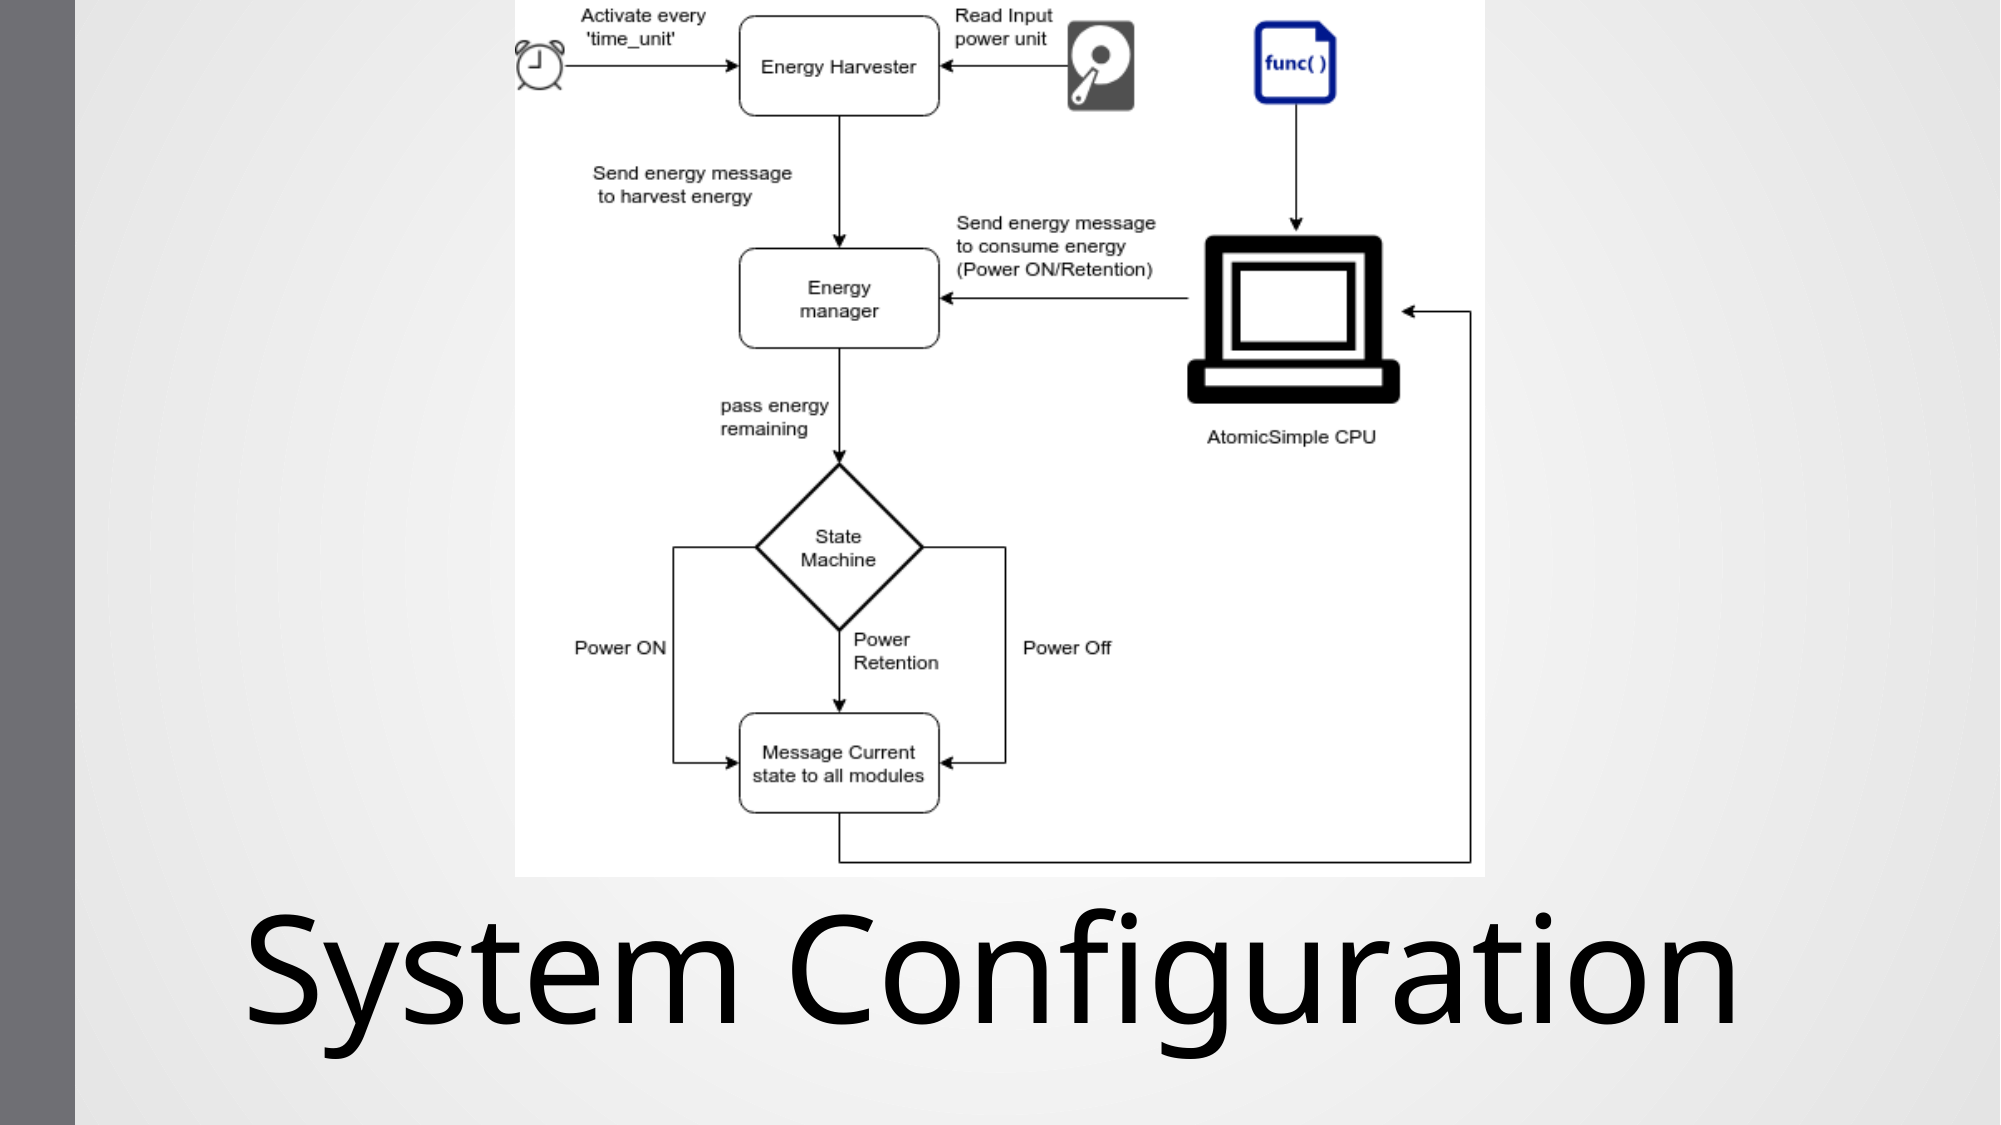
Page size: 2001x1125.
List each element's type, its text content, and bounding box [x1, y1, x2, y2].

title System Configuration [227, 398, 1773, 1062]
picture [515, 0, 1485, 878]
